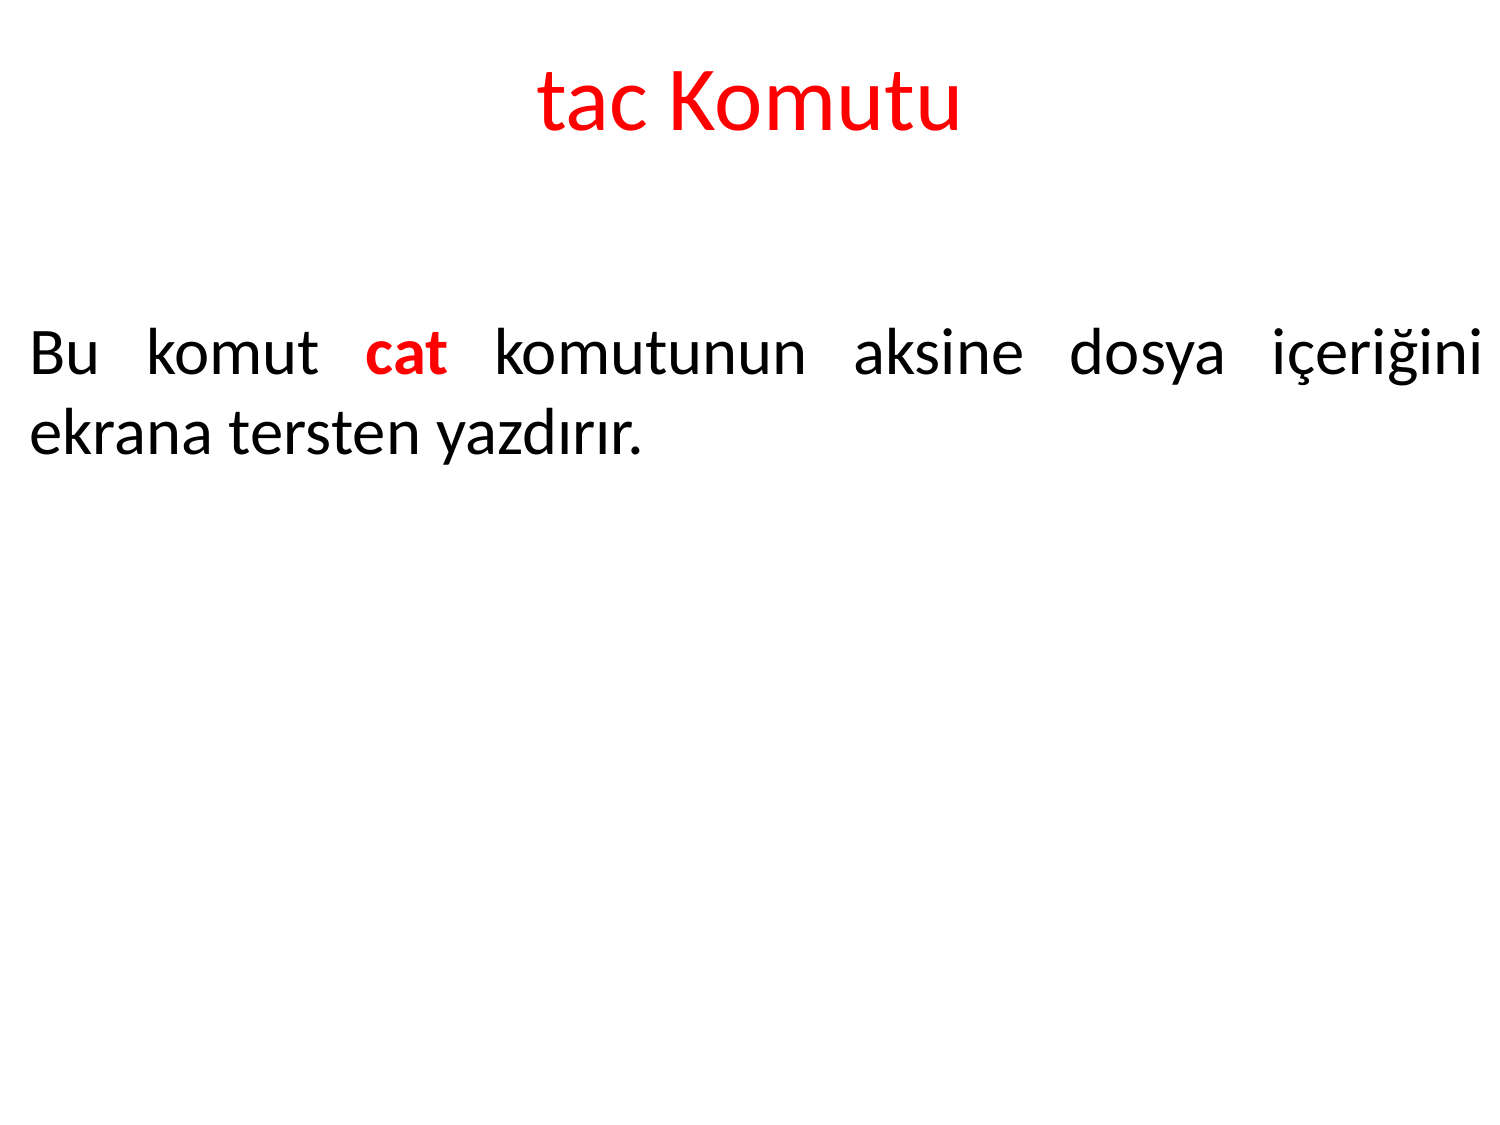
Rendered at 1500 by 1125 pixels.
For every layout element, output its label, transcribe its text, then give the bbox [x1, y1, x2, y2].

title tac Komutu [0, 0, 1500, 188]
list Bu komut cat komutunun aksine dosya içeriğini ekrana tersten yazdırır. [0, 299, 1500, 488]
